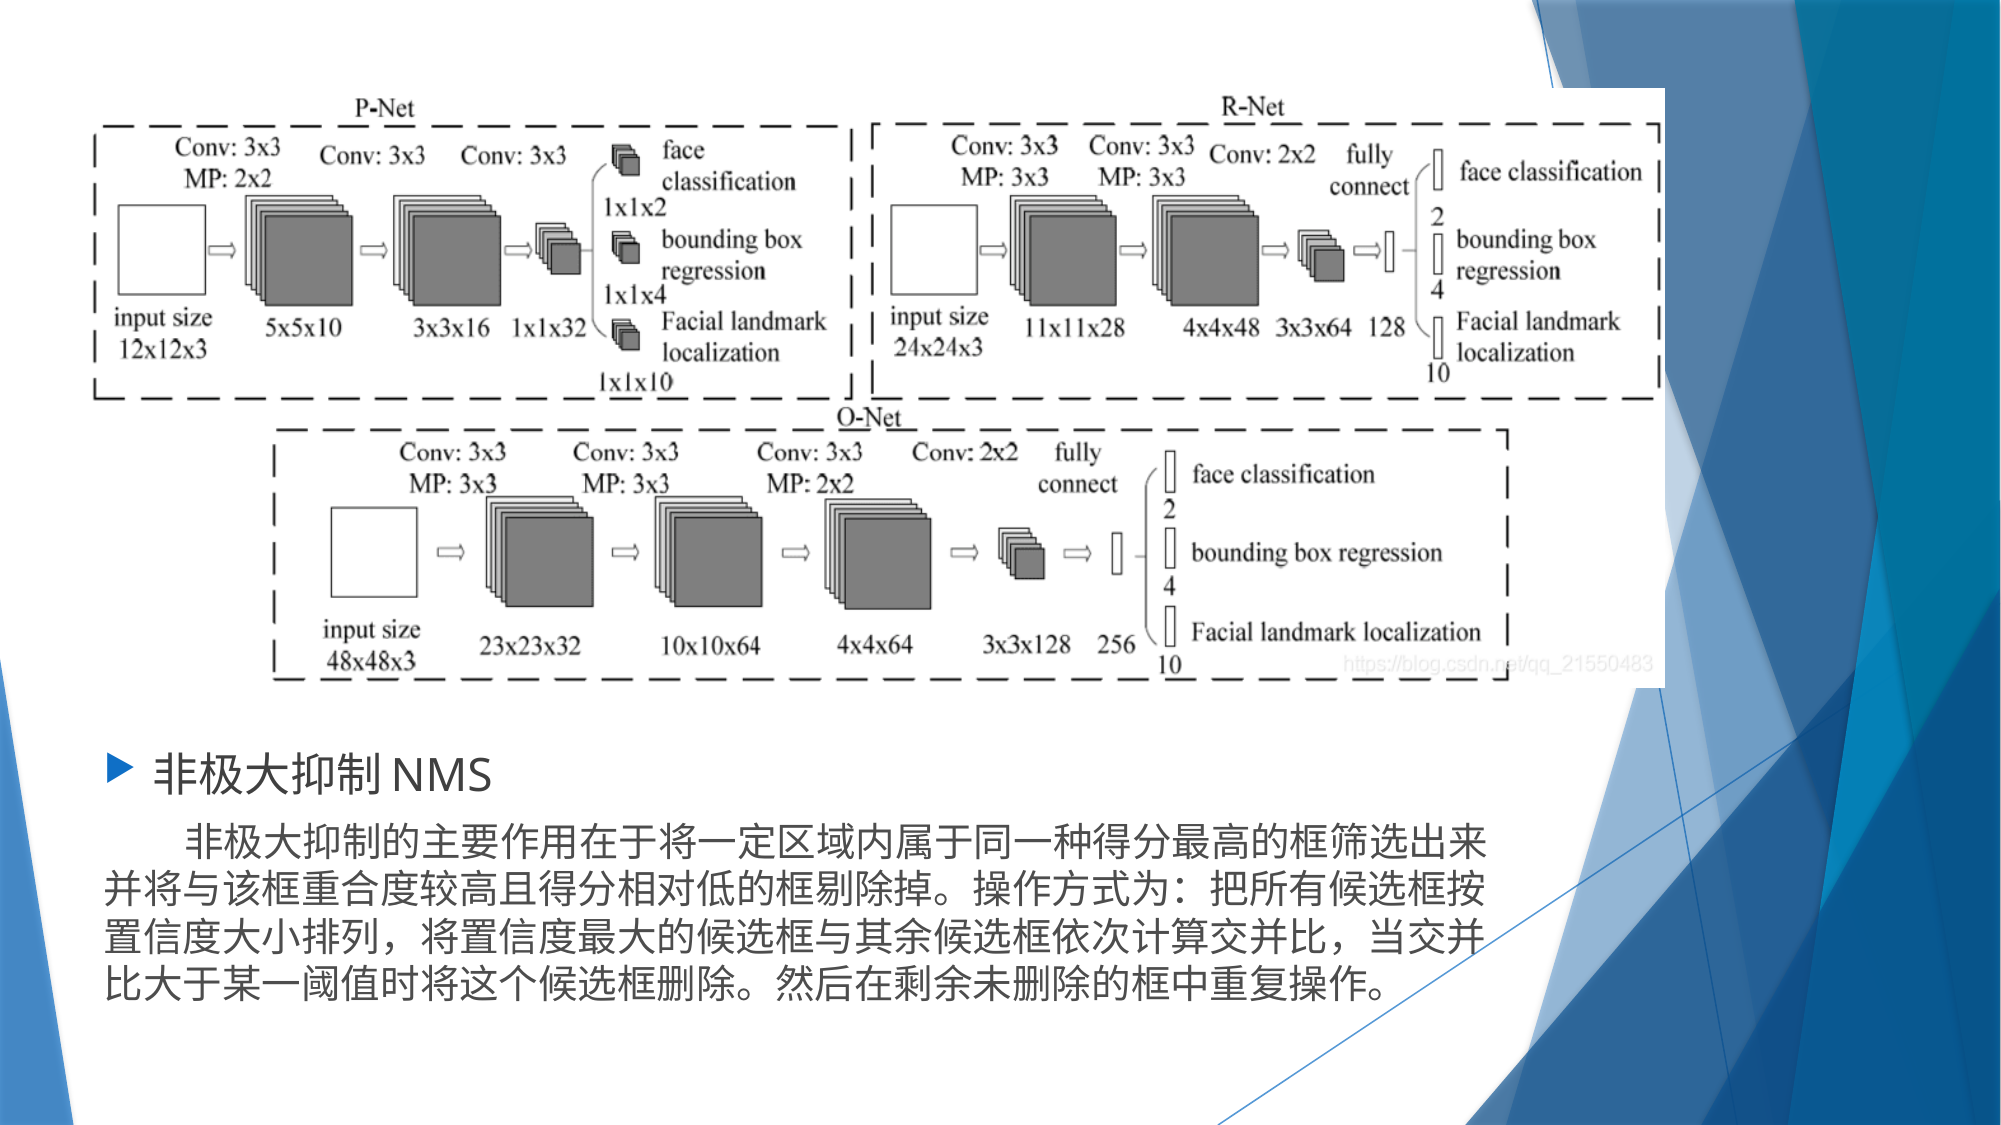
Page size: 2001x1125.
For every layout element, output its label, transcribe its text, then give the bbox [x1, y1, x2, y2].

text_box 非极大抑制NMS 非极大抑制的主要作用在于将一定区域内属于同一种得分最高的框筛选出来并将与该框重合度较高且得分相对低的框剔除掉。操作方式为：把所有候选框按置信度大小排列，将置信度最大的候选框与其余候选框依次计算交并比，当交并比大于某一阈值时将这个候选框删除。然后在剩余未删除的框中重复操作。 [88, 737, 1508, 1063]
picture [88, 88, 1666, 688]
